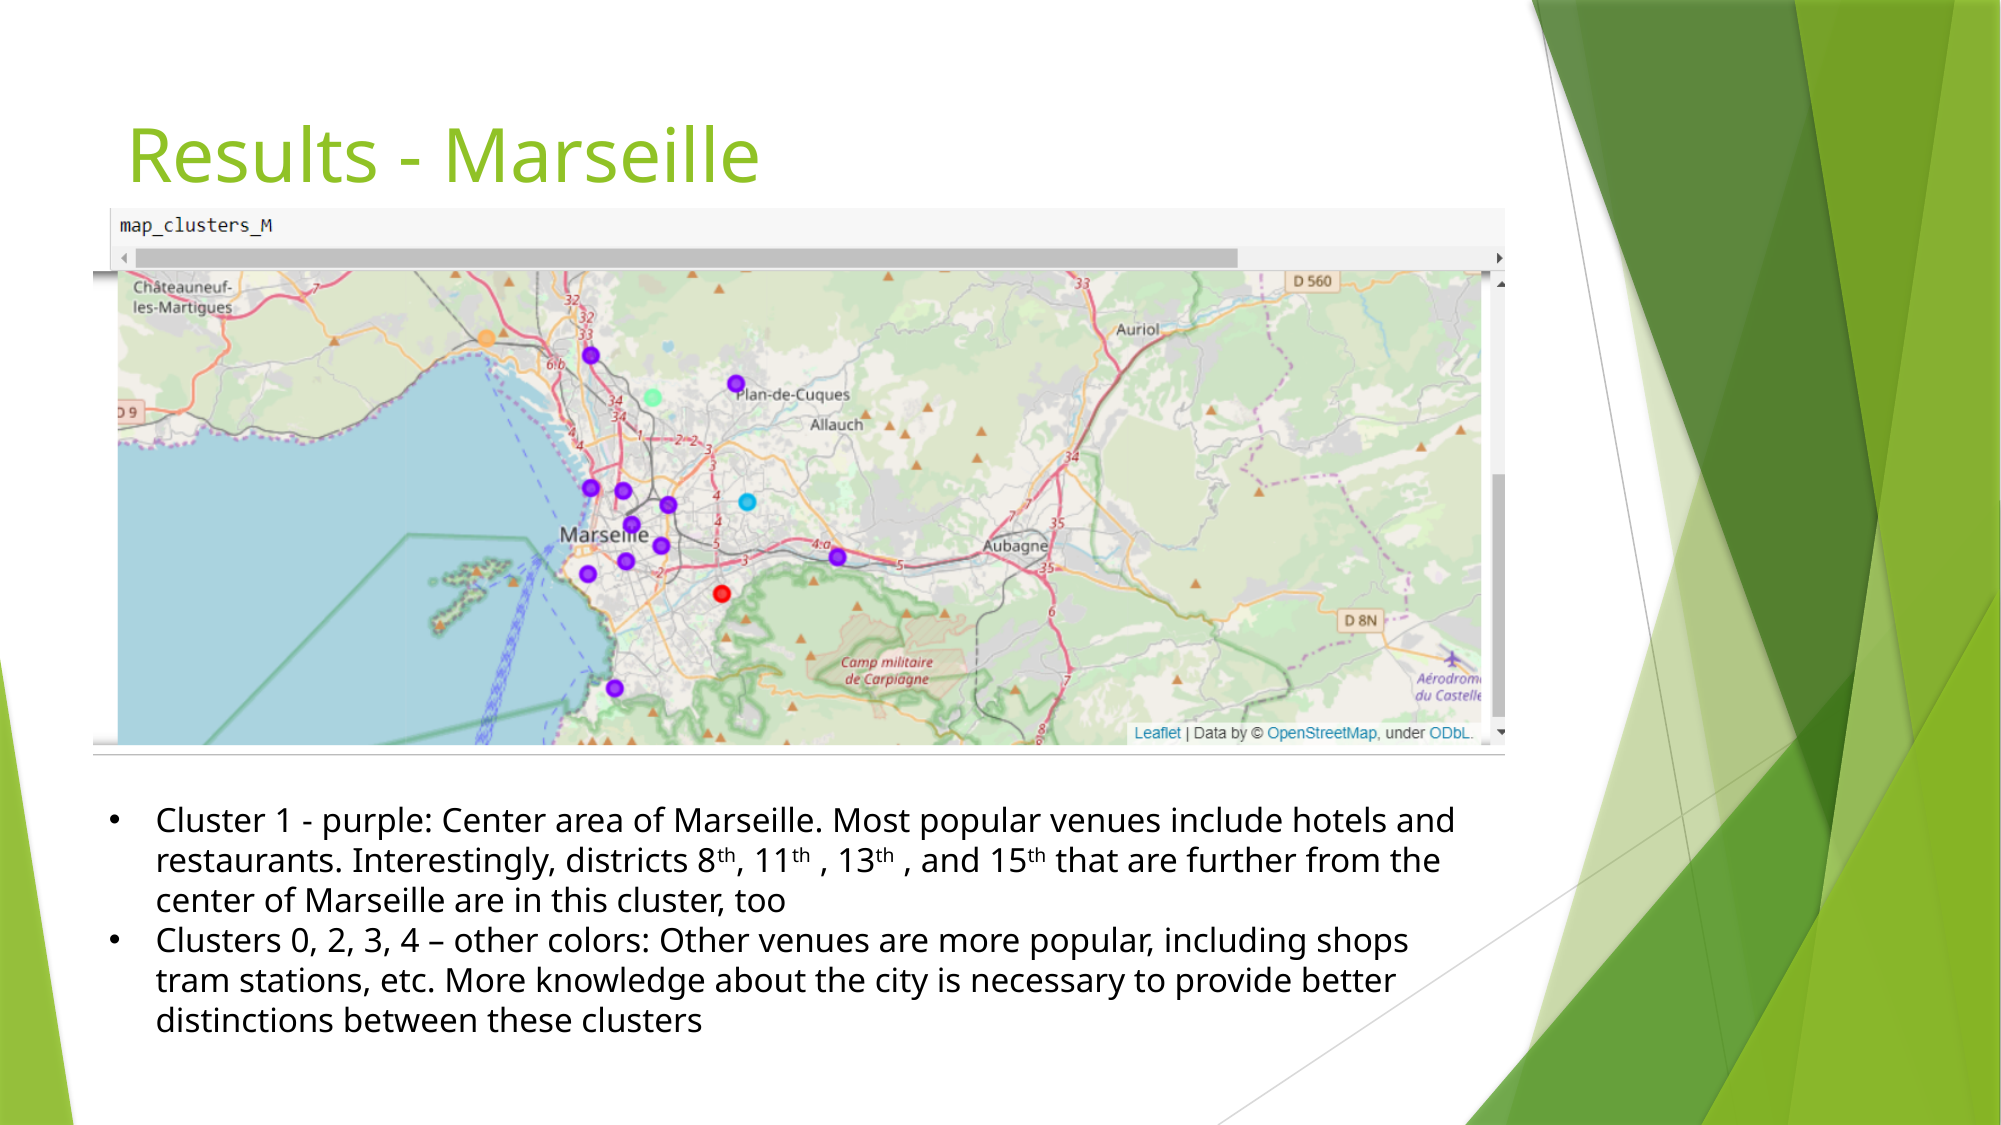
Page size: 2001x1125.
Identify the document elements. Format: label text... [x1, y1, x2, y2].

text_box Cluster 1 - purple: Center area of Marseille. Most popular venues include hotels and restaurants. Interestingly, districts 8th, 11th , 13th , and 15th that are further from the center of Marseille are in this cluster, too Clusters 0, 2, 3, 4 – other colors: Other venues are more popular, including shops tram stations, etc. More knowledge about the city is necessary to provide better distinctions between these clusters [93, 791, 1505, 1046]
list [93, 207, 1505, 761]
title Results - Marseille [111, 99, 1522, 317]
